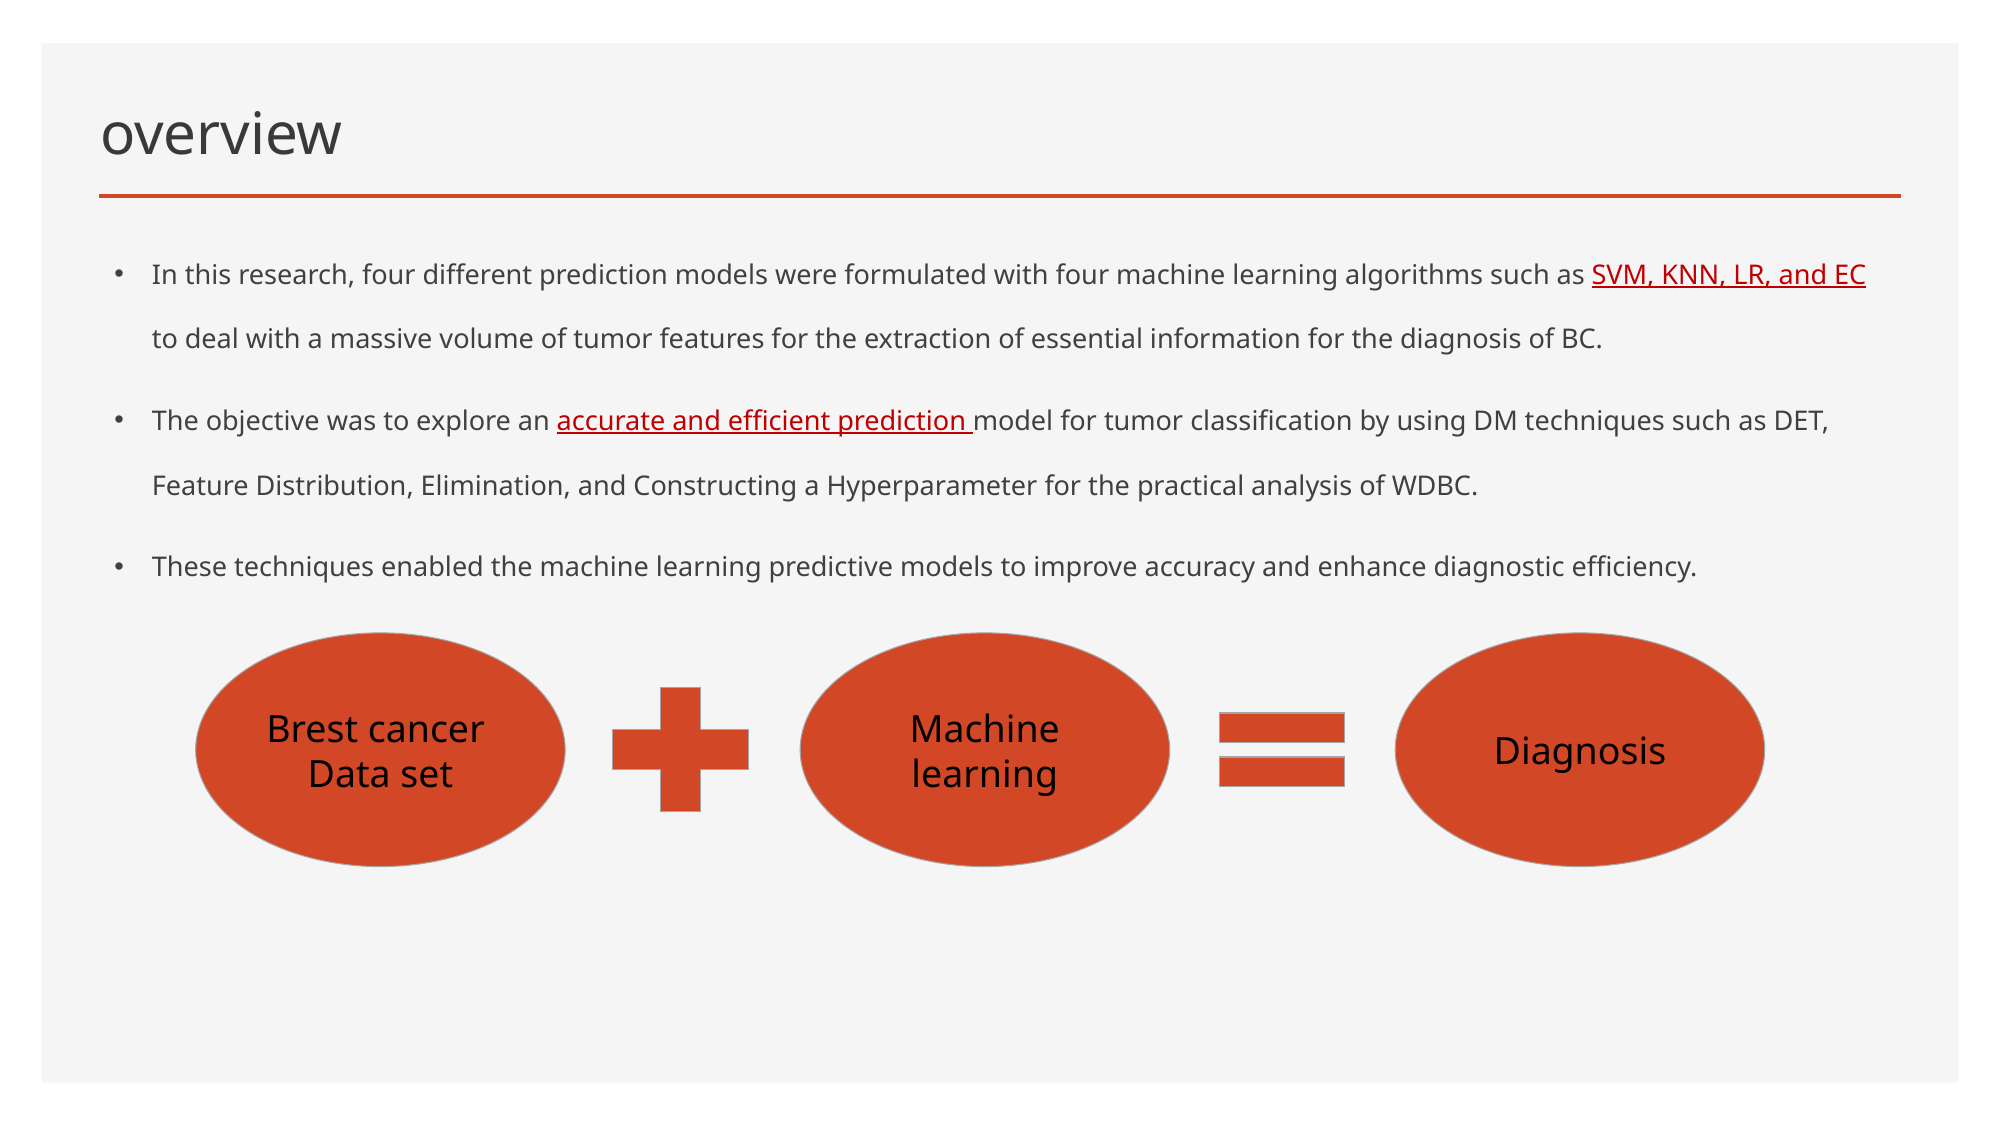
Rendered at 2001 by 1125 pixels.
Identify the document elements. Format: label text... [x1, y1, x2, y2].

text_box [1219, 712, 1345, 743]
title overview [85, 68, 1214, 174]
text_box Diagnosis [1394, 632, 1766, 868]
text_box Machine learning [799, 632, 1171, 868]
text_box [1219, 756, 1345, 787]
text_box [612, 687, 749, 812]
text_box In this research, four different prediction models were formulated with four machine learning algorithms such as SVM, KNN, LR, and EC to deal with a massive volume of tumor features for the extraction of essential information for the diagnosis of BC. The objective was to explore an accurate and efficient prediction model for tumor classification by using DM techniques such as DET, Feature Distribution, Elimination, and Constructing a Hyperparameter for the practical analysis of WDBC. These techniques enabled the machine learning predictive models to improve accuracy and enhance diagnostic efficiency. [99, 217, 1900, 1057]
text_box Brest cancer Data set [195, 632, 566, 868]
